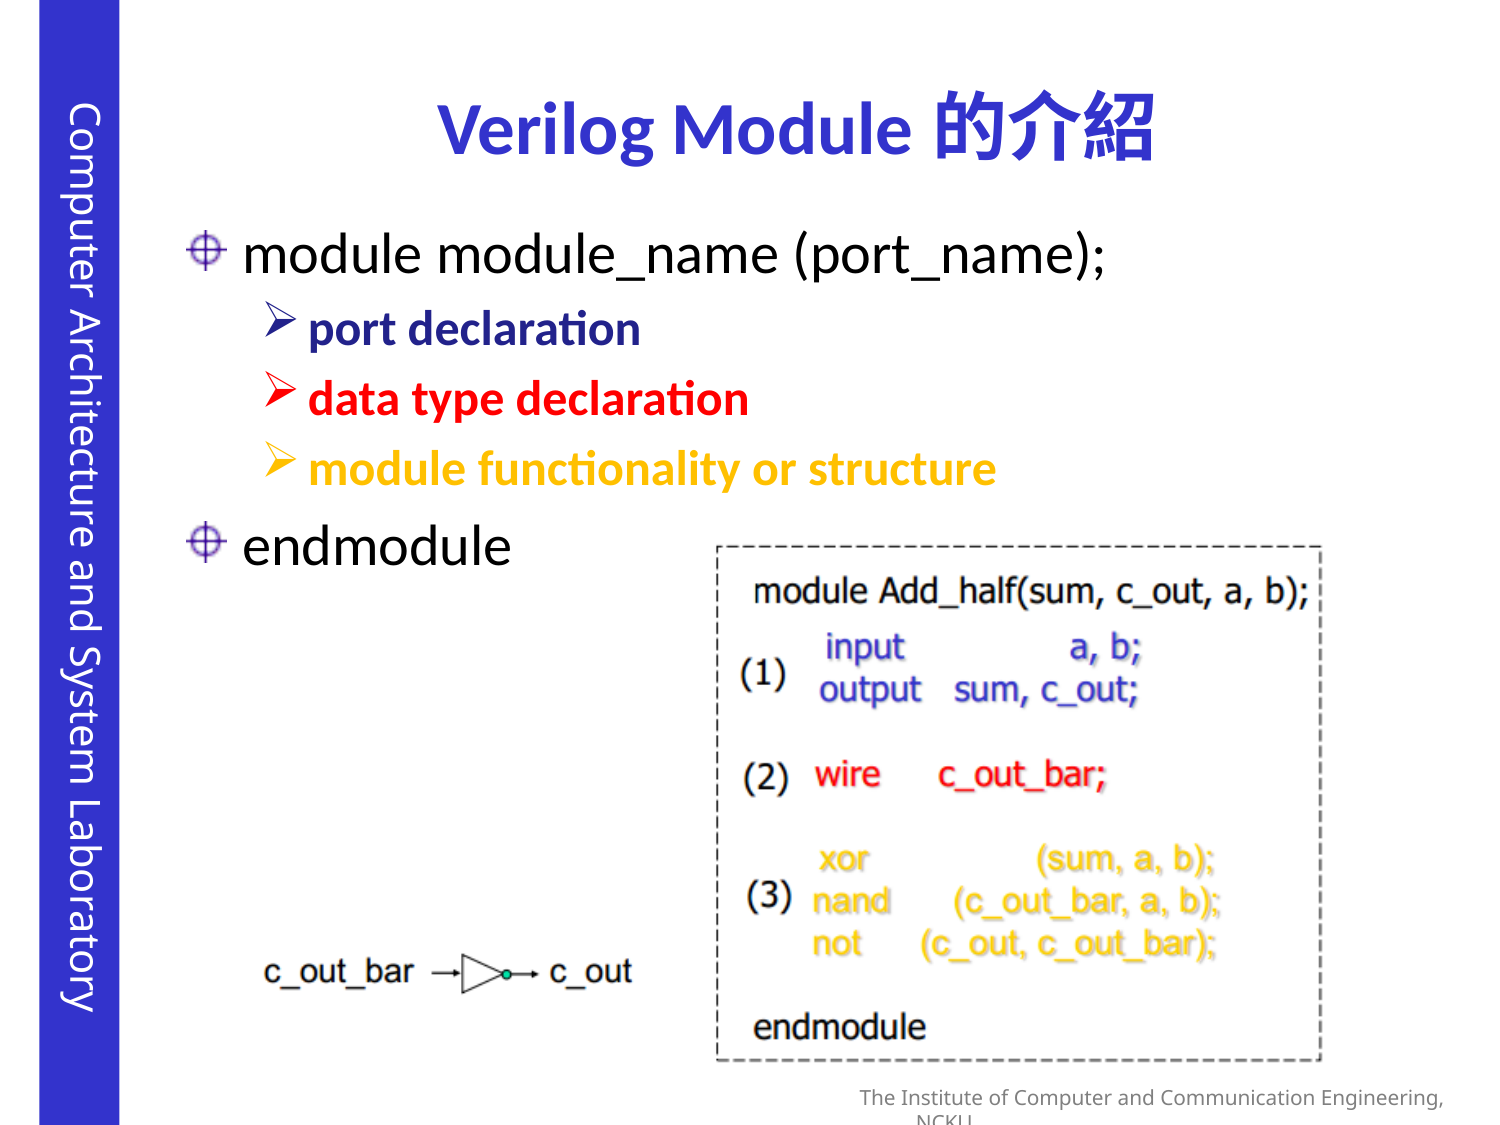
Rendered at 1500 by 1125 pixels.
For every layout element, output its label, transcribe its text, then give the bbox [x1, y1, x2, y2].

picture [186, 521, 227, 563]
picture [186, 230, 227, 271]
picture [229, 916, 665, 1011]
list module module_name (port_name); port declaration data type declaration module functionality or structure endmodule [170, 207, 1388, 1001]
picture [702, 538, 1330, 1064]
title Verilog Module的介紹 [135, 30, 1460, 219]
